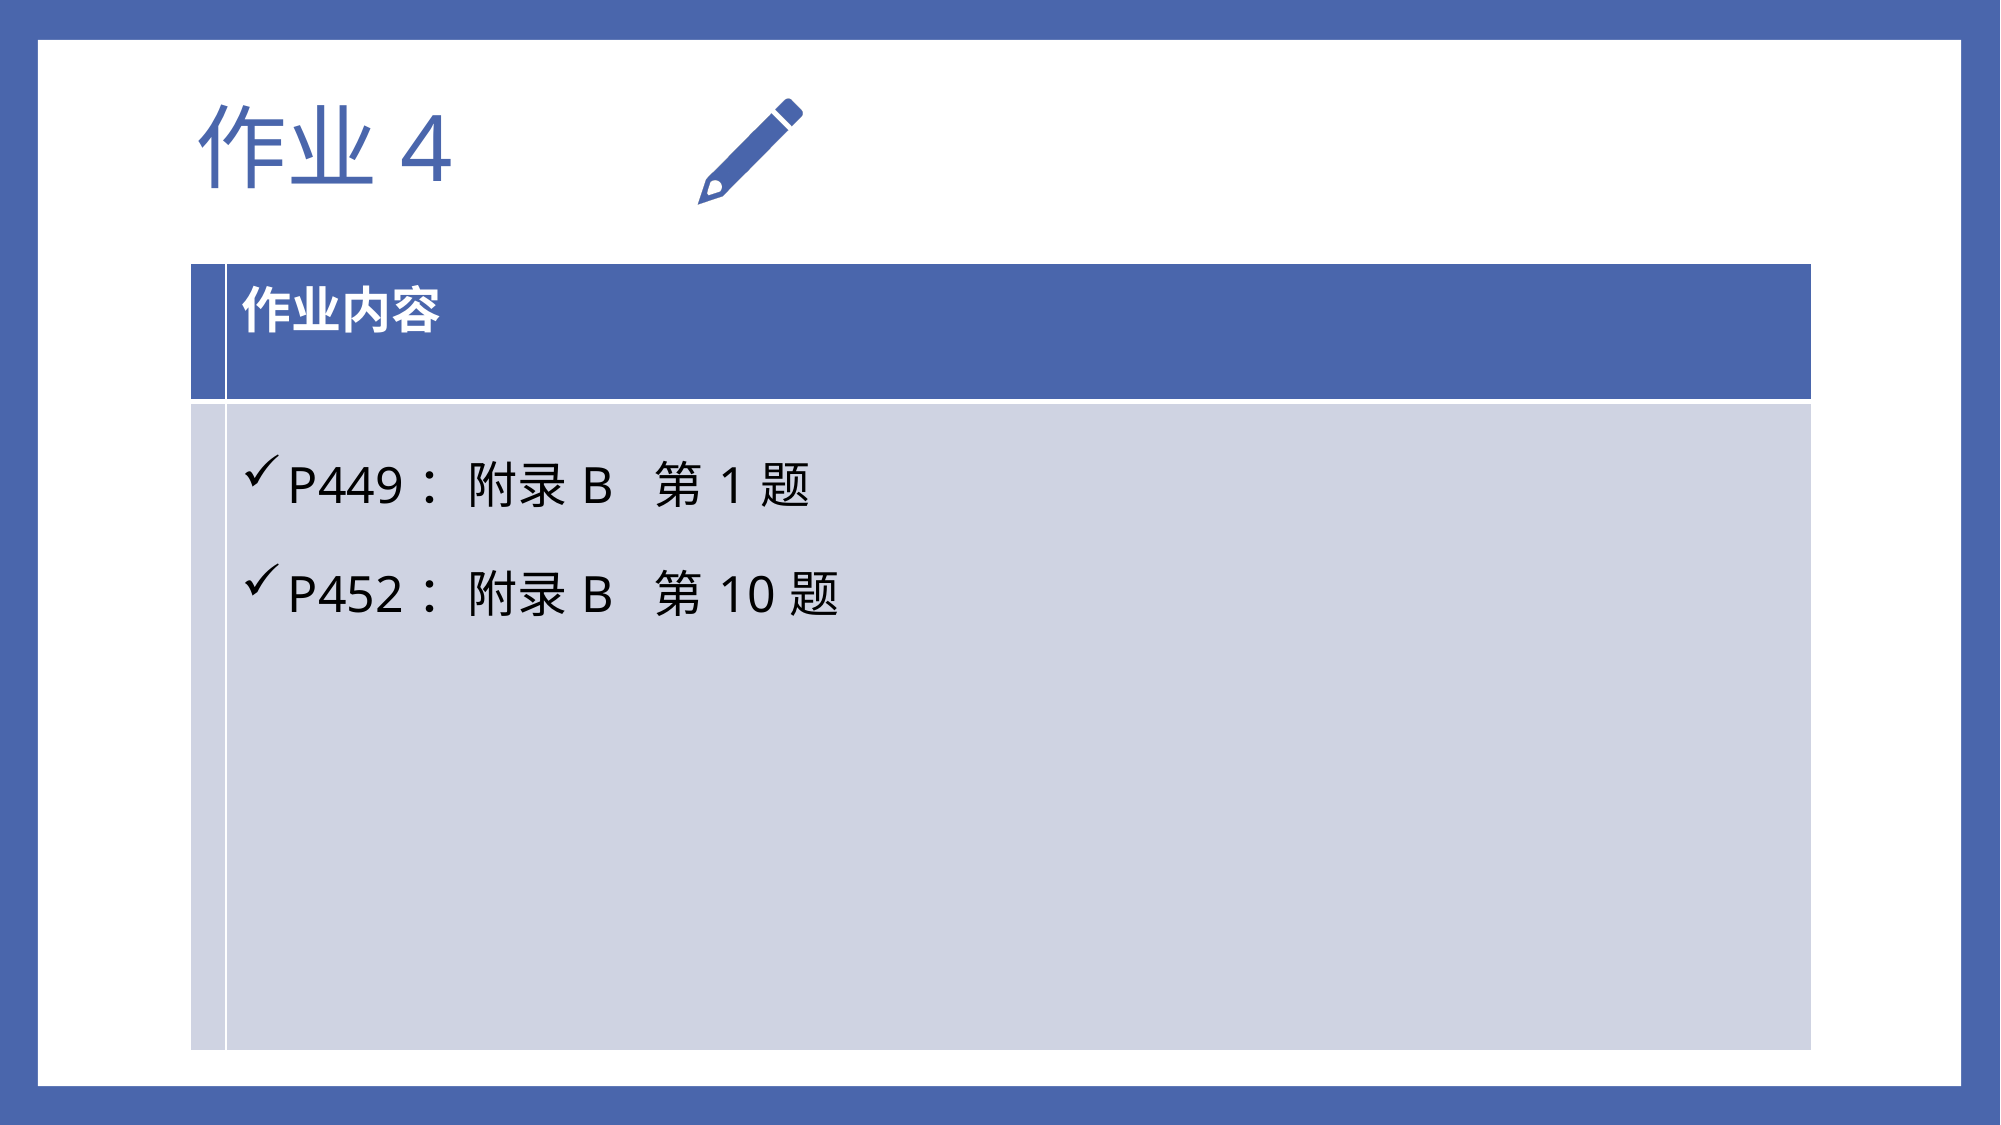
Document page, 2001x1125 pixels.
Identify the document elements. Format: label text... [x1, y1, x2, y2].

title 作业4 [179, 40, 1800, 263]
table_cell P449：附录B 第1题 P452：附录B 第10题 [227, 404, 1811, 1050]
table_cell [191, 404, 225, 1050]
picture [686, 87, 814, 215]
table_header 作业内容 [227, 264, 1811, 399]
table_header [191, 264, 225, 399]
